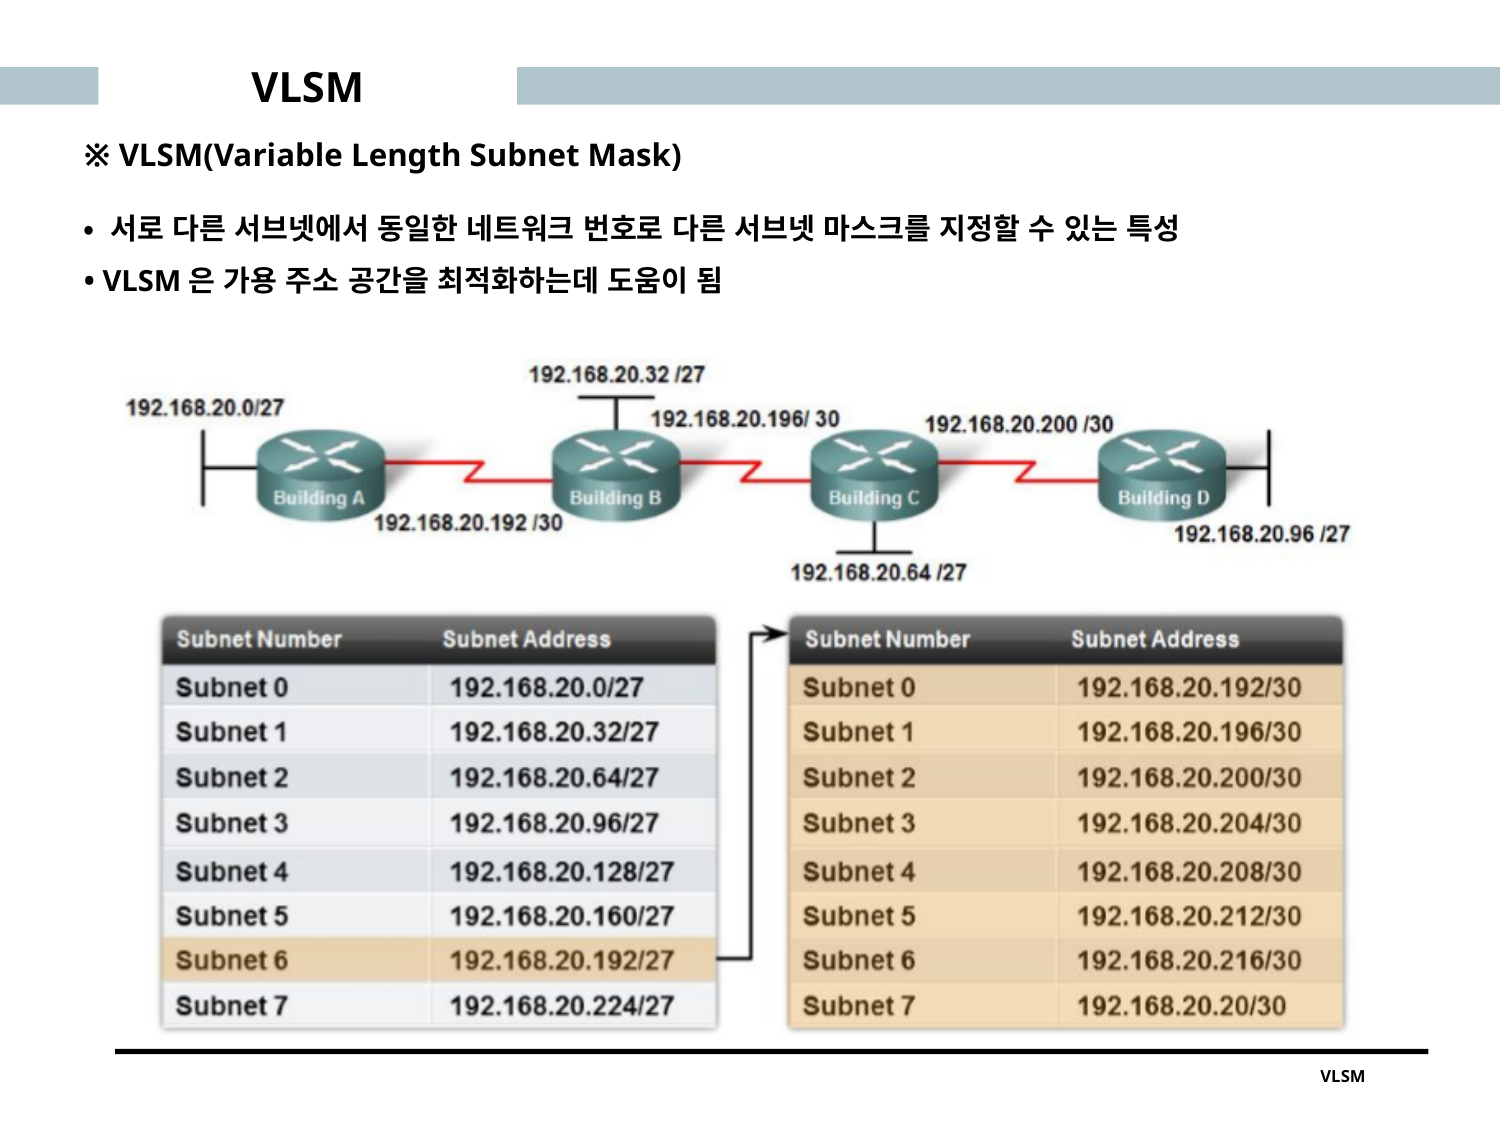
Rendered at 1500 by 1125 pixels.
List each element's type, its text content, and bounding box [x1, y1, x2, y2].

text_box VLSM [1257, 1058, 1429, 1094]
text_box [0, 65, 100, 107]
picture [117, 351, 1358, 1041]
text_box [515, 65, 1500, 107]
text_box [113, 1047, 1430, 1056]
text_box VLSM [112, 54, 503, 118]
text_box ※ VLSM(Variable Length Subnet Mask) • 서로 다른 서브넷에서 동일한 네트워크 번호로 다른 서브넷 마스크를 지정할 수 있는 특성 • VLSM은 가용 주소 공간을 최적화하는데 도움이 됨 [69, 127, 1406, 305]
